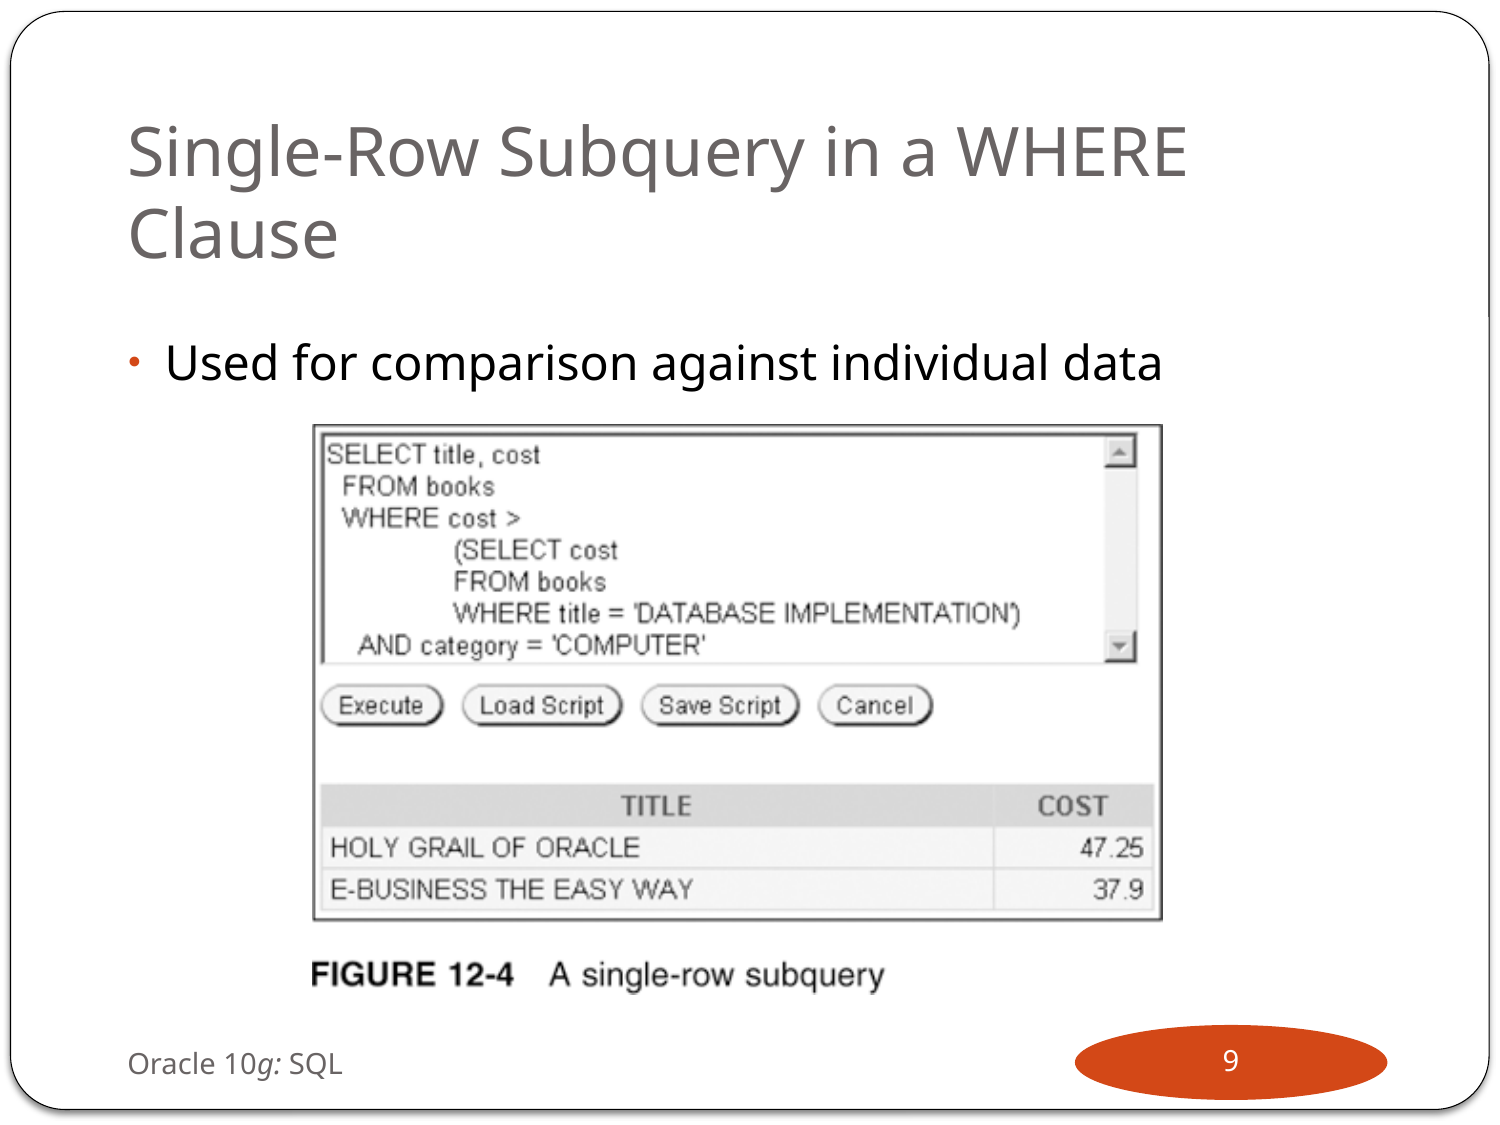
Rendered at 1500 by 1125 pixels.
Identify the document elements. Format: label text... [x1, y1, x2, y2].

slide_number 9 [1074, 1024, 1388, 1100]
footer Oracle 10g: SQL [112, 1025, 588, 1100]
title Single-Row Subquery in a WHERE Clause [112, 99, 1388, 288]
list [312, 424, 1163, 995]
list Used for comparison against individual data [112, 324, 1363, 438]
